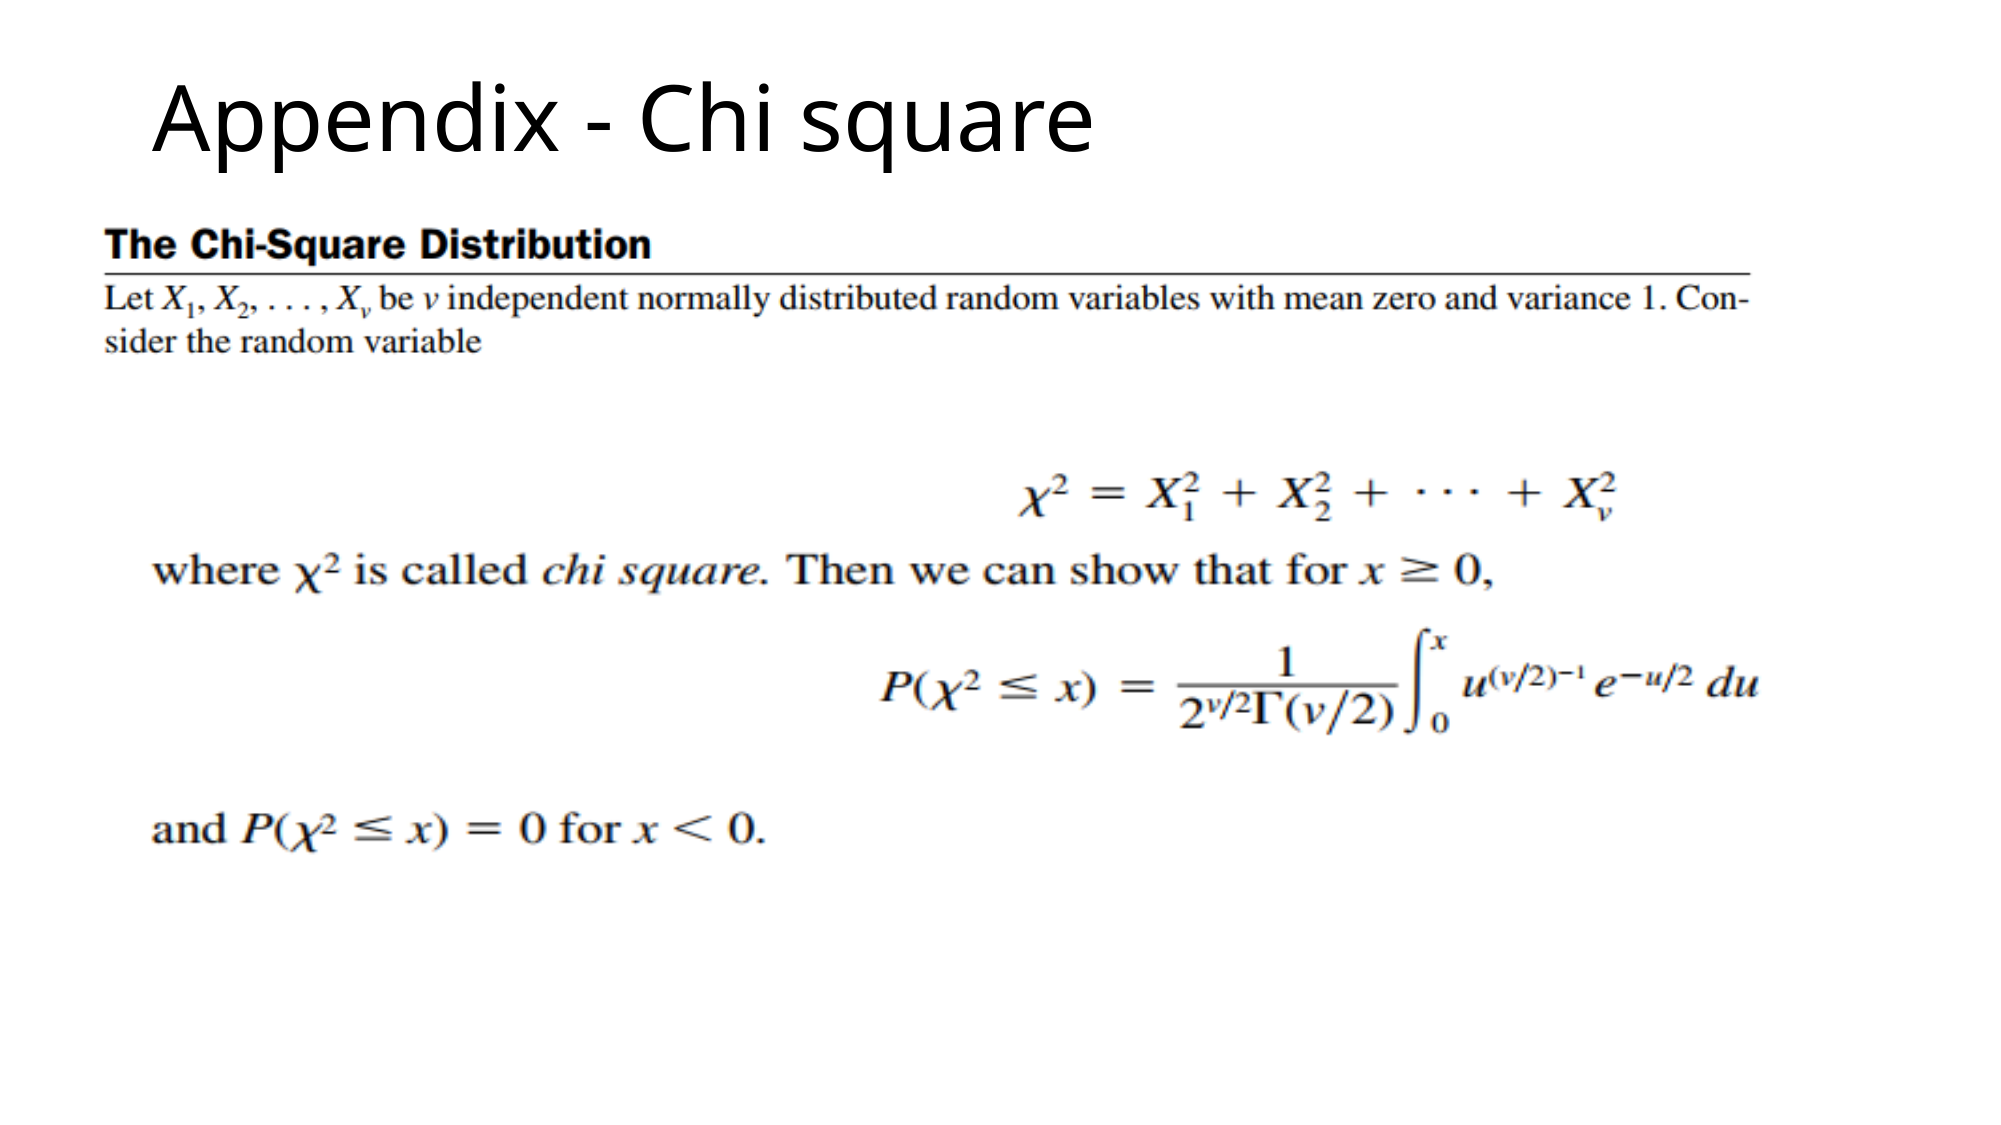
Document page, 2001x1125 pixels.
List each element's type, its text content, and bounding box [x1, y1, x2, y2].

picture [81, 212, 1773, 371]
title Appendix - Chi square [137, 59, 1863, 185]
picture [137, 436, 1972, 866]
